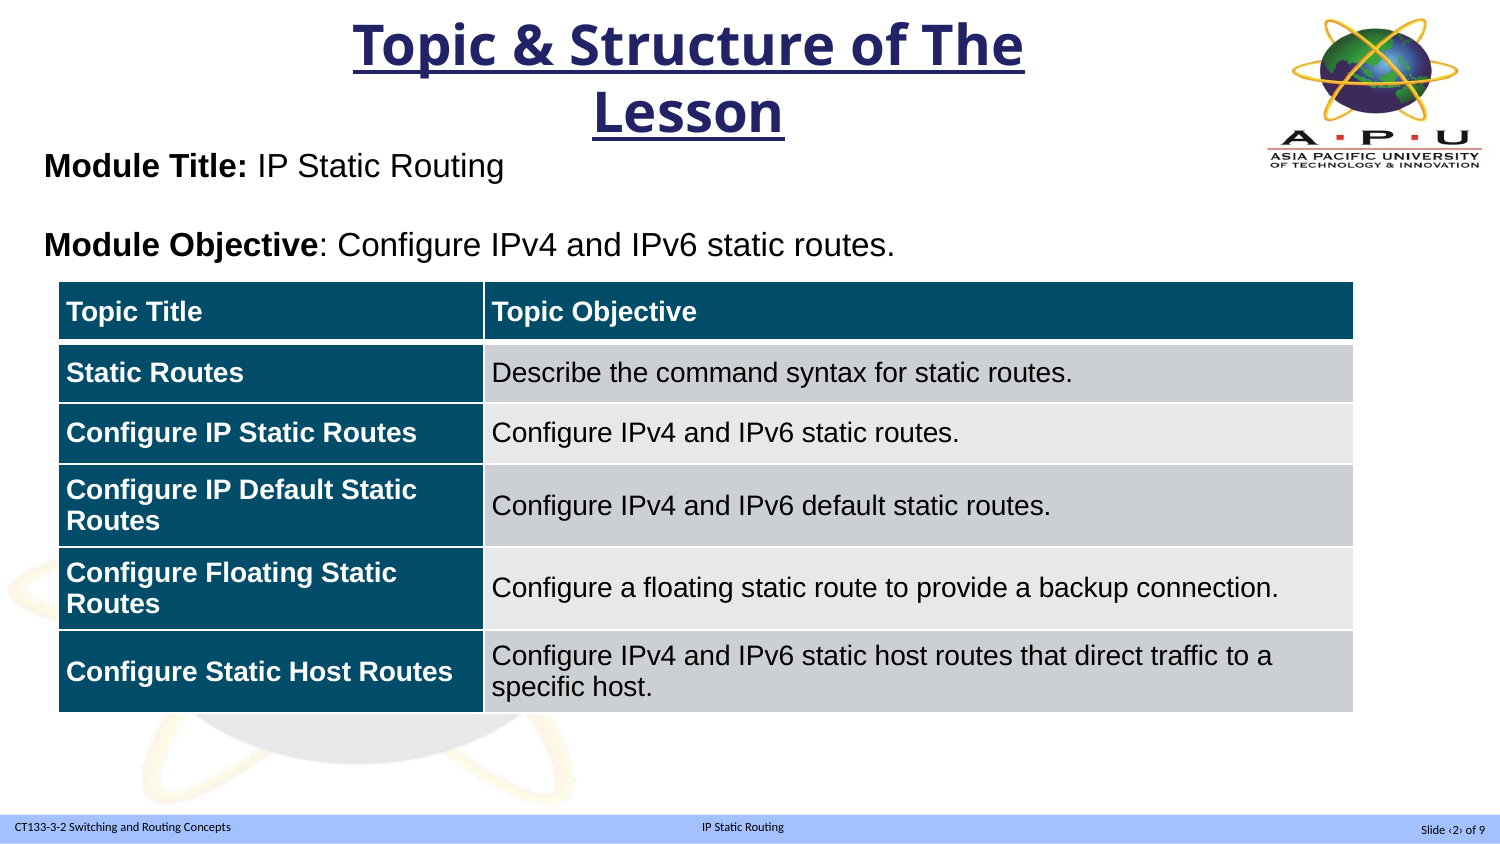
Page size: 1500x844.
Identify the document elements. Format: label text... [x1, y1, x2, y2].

table_cell Configure IP Default Static Routes [59, 465, 483, 546]
footer Slide ‹2› of 9 [1024, 814, 1500, 844]
table_cell Configure a floating static route to provide a backup connection. [485, 548, 1353, 629]
picture [1251, 0, 1500, 187]
table_cell Configure IPv4 and IPv6 default static routes. [485, 465, 1353, 546]
table_cell Configure IPv4 and IPv6 static host routes that direct traffic to a specific host. [485, 631, 1353, 712]
table_header Topic Title [59, 282, 483, 339]
table_cell Configure Floating Static Routes [59, 548, 483, 629]
table_cell Static Routes [59, 345, 483, 402]
table_header Topic Objective [485, 282, 1353, 339]
title Topic & Structure of The Lesson [256, 0, 1121, 136]
table_cell Describe the command syntax for static routes. [485, 345, 1353, 402]
table_cell Configure IP Static Routes [59, 404, 483, 463]
table_cell Configure IPv4 and IPv6 static routes. [485, 404, 1353, 463]
list Module Title: IP Static Routing Module Objective: Configure IPv4 and IPv6 static routes. [28, 136, 1168, 261]
table_cell Configure Static Host Routes [59, 631, 483, 712]
